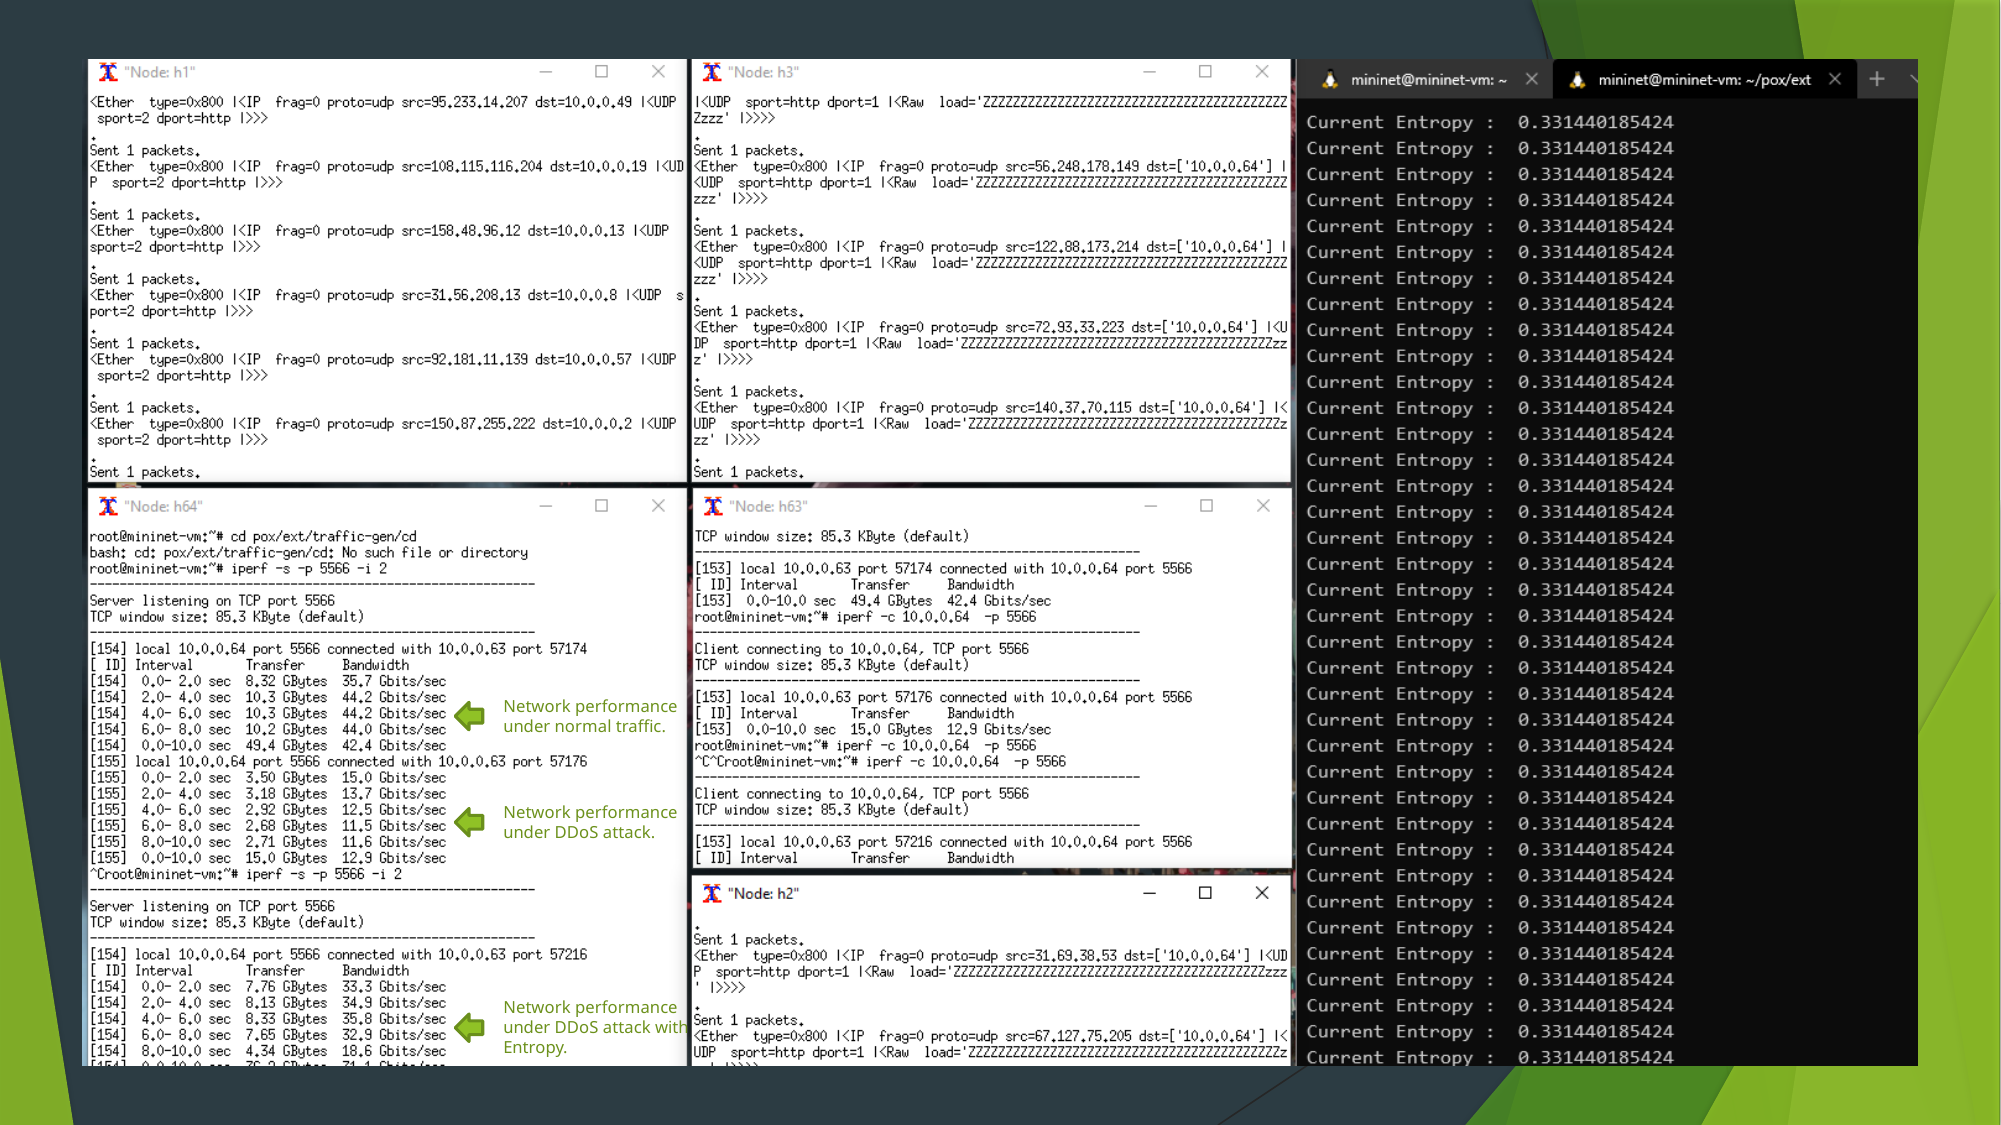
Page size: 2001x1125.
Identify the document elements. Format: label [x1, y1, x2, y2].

list [82, 58, 1918, 1067]
